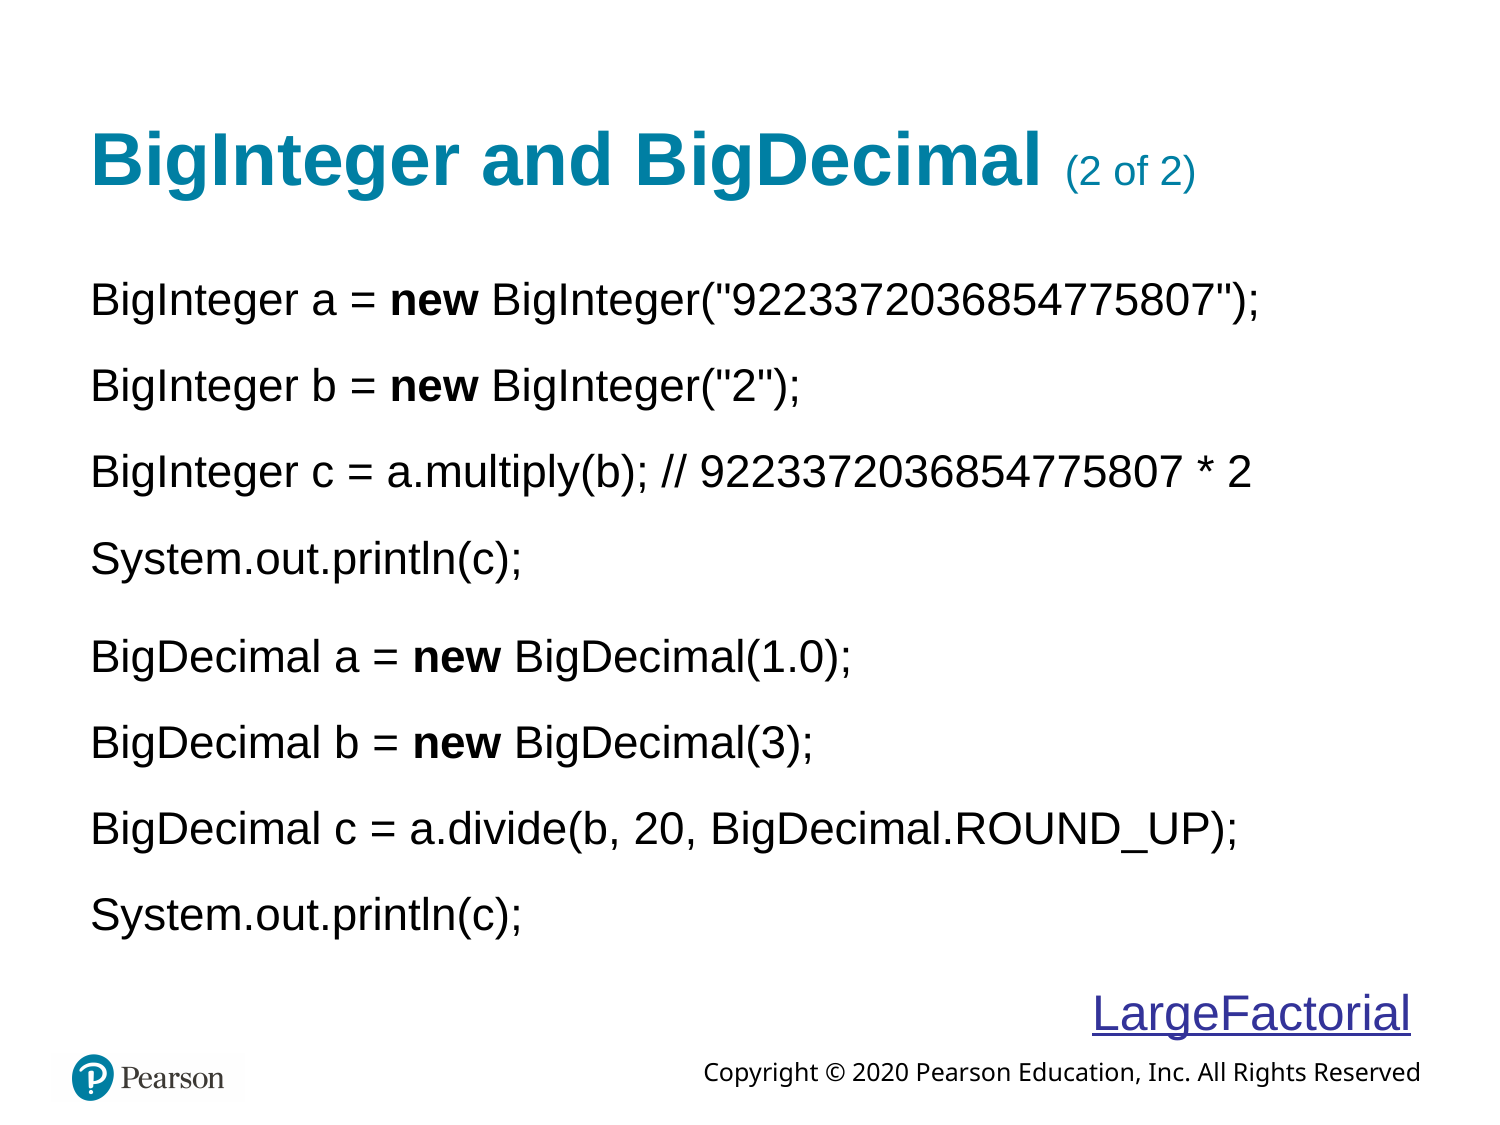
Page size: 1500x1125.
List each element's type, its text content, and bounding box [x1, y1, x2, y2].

title BigInteger and BigDecimal (2 of 2) [75, 35, 1425, 216]
list BigDecimal a = new BigDecimal(1.0); BigDecimal b = new BigDecimal(3); BigDecimal c = a.divide(b, 20, BigDecimal.ROUND_UP); System.out.println(c); [75, 611, 1425, 954]
list BigInteger a = new BigInteger("9223372036854775807"); BigInteger b = new BigInteger("2"); BigInteger c = a.multiply(b); // 9223372036854775807 * 2 System.out.println(c); [75, 254, 1425, 595]
list LargeFactorial [1067, 965, 1436, 1047]
picture [51, 1053, 245, 1102]
